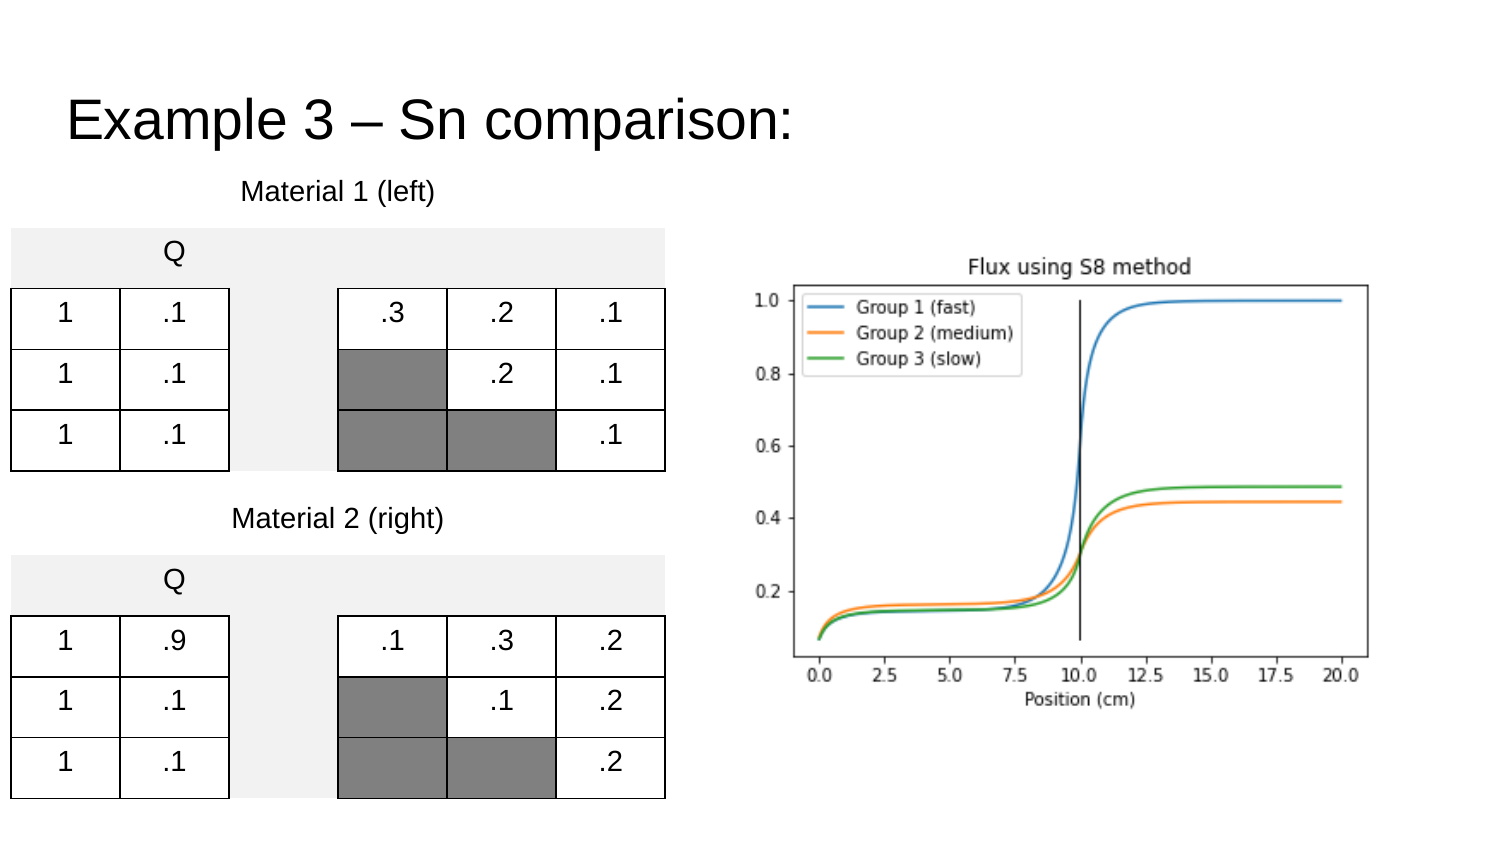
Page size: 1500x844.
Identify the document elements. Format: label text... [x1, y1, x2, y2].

picture [701, 224, 1441, 718]
title Example 3 – Sn comparison: [51, 72, 1449, 167]
